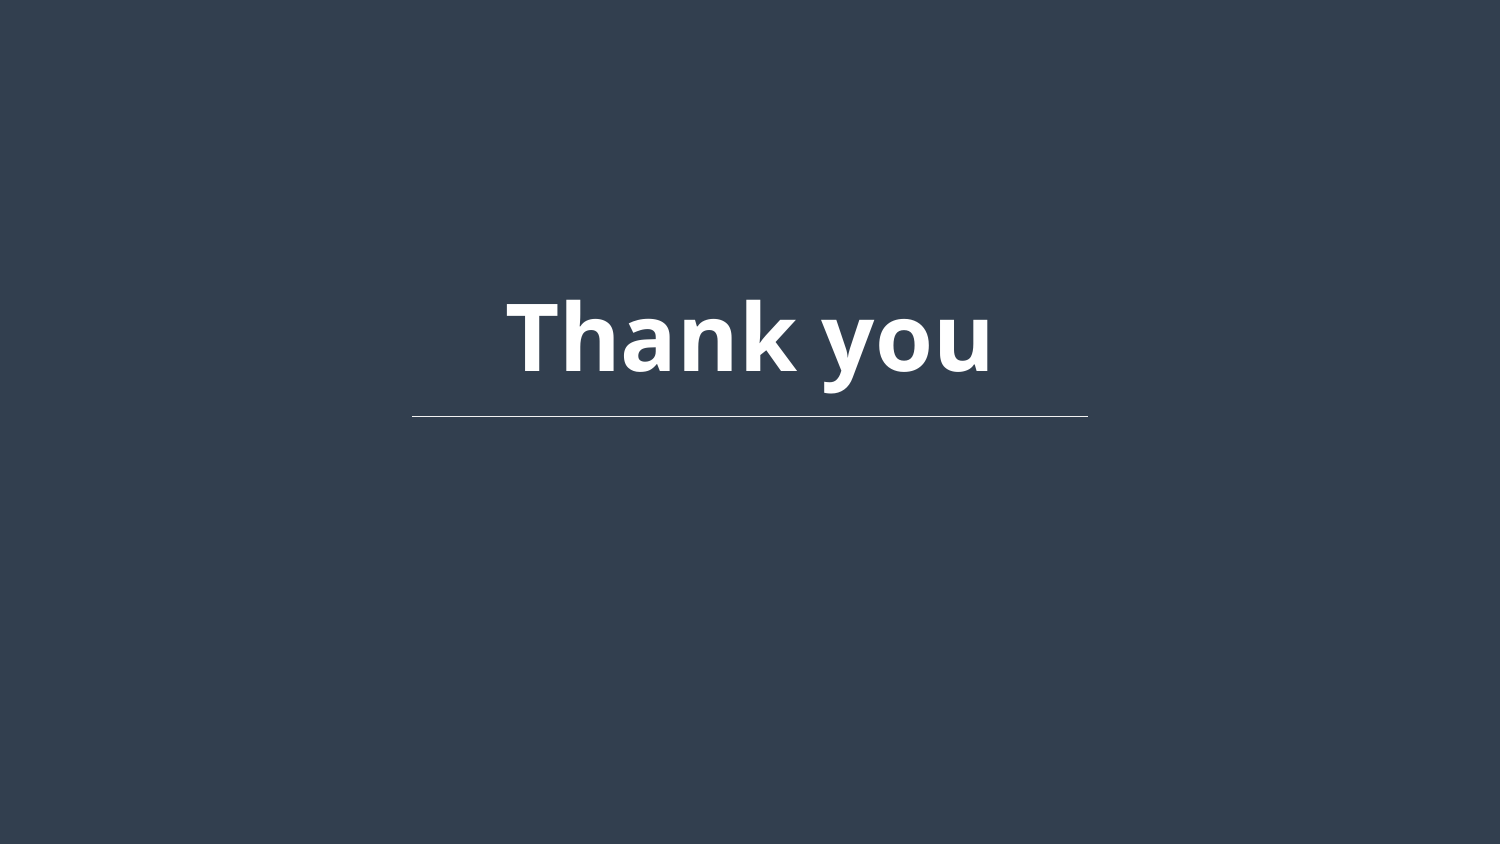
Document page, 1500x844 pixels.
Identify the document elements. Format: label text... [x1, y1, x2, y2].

title Thank you [187, 272, 1313, 397]
